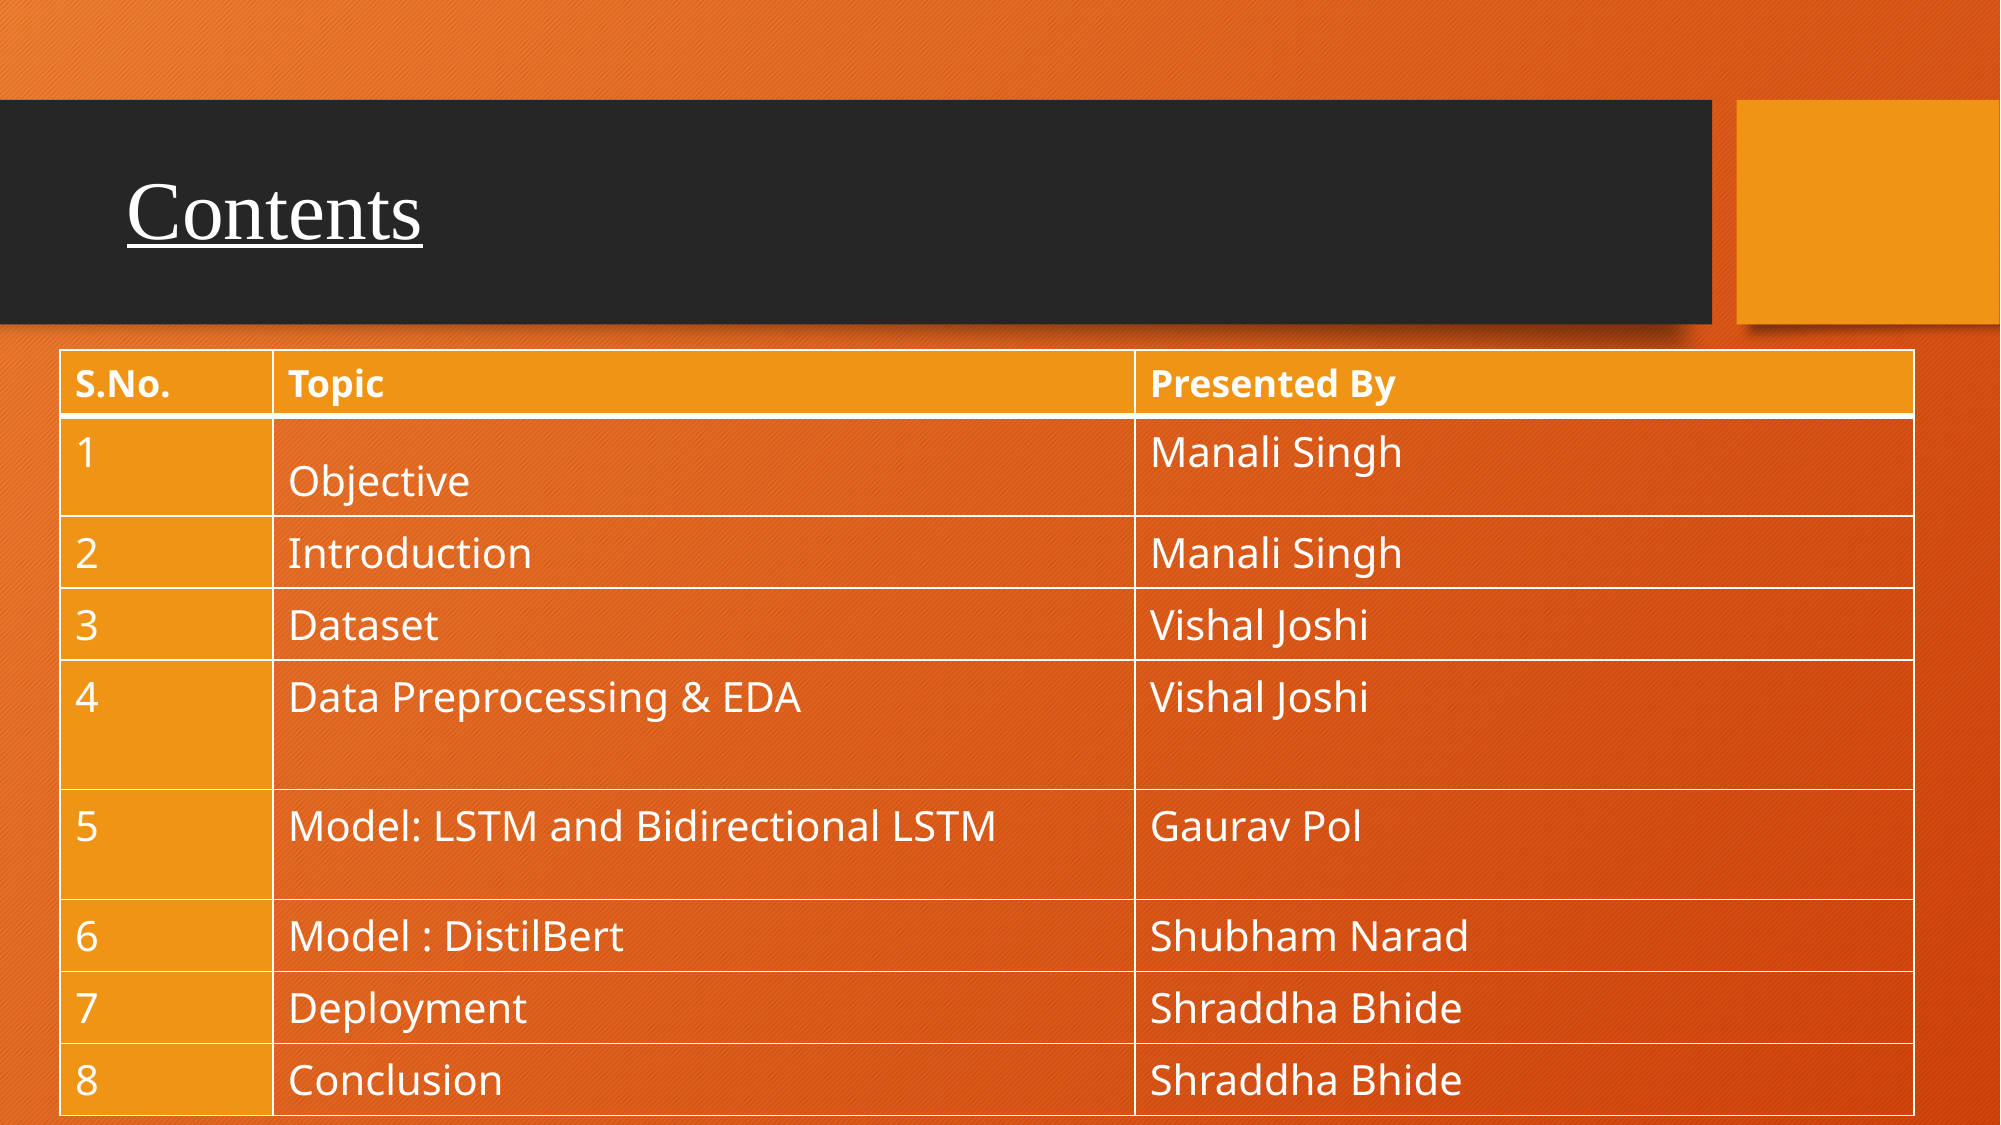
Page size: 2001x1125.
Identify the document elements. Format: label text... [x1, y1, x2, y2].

table_cell Introduction [274, 517, 1134, 587]
table_cell Manali Singh [1136, 517, 1913, 587]
table_cell Shubham Narad [1136, 900, 1913, 971]
table_cell 1 [61, 419, 272, 515]
table_cell Vishal Joshi [1136, 589, 1913, 659]
table_header Topic [274, 351, 1134, 413]
table_header S.No. [61, 351, 272, 413]
table_cell Model: LSTM and Bidirectional LSTM [274, 790, 1134, 899]
table_cell Data Preprocessing & EDA [274, 661, 1134, 789]
table_cell 7 [61, 972, 272, 1043]
table_cell 3 [61, 589, 272, 659]
table_cell Objective [274, 419, 1134, 515]
picture [1736, 325, 2000, 347]
table_cell Model : DistilBert [274, 900, 1134, 971]
table_cell 8 [61, 1044, 272, 1115]
table_cell Dataset [274, 589, 1134, 659]
table_cell Deployment [274, 972, 1134, 1043]
table_cell Vishal Joshi [1136, 661, 1913, 789]
table_cell Manali Singh [1136, 419, 1913, 515]
table_cell 4 [61, 661, 272, 789]
table_cell Shraddha Bhide [1136, 972, 1913, 1043]
table_cell Conclusion [274, 1044, 1134, 1115]
table_cell Shraddha Bhide [1136, 1044, 1913, 1115]
picture [0, 325, 1713, 376]
table_header Presented By [1136, 351, 1913, 413]
table_cell 2 [61, 517, 272, 587]
table_cell 6 [61, 900, 272, 971]
table_cell 5 [61, 790, 272, 899]
title Contents [111, 123, 1689, 301]
table_cell Gaurav Pol [1136, 790, 1913, 899]
